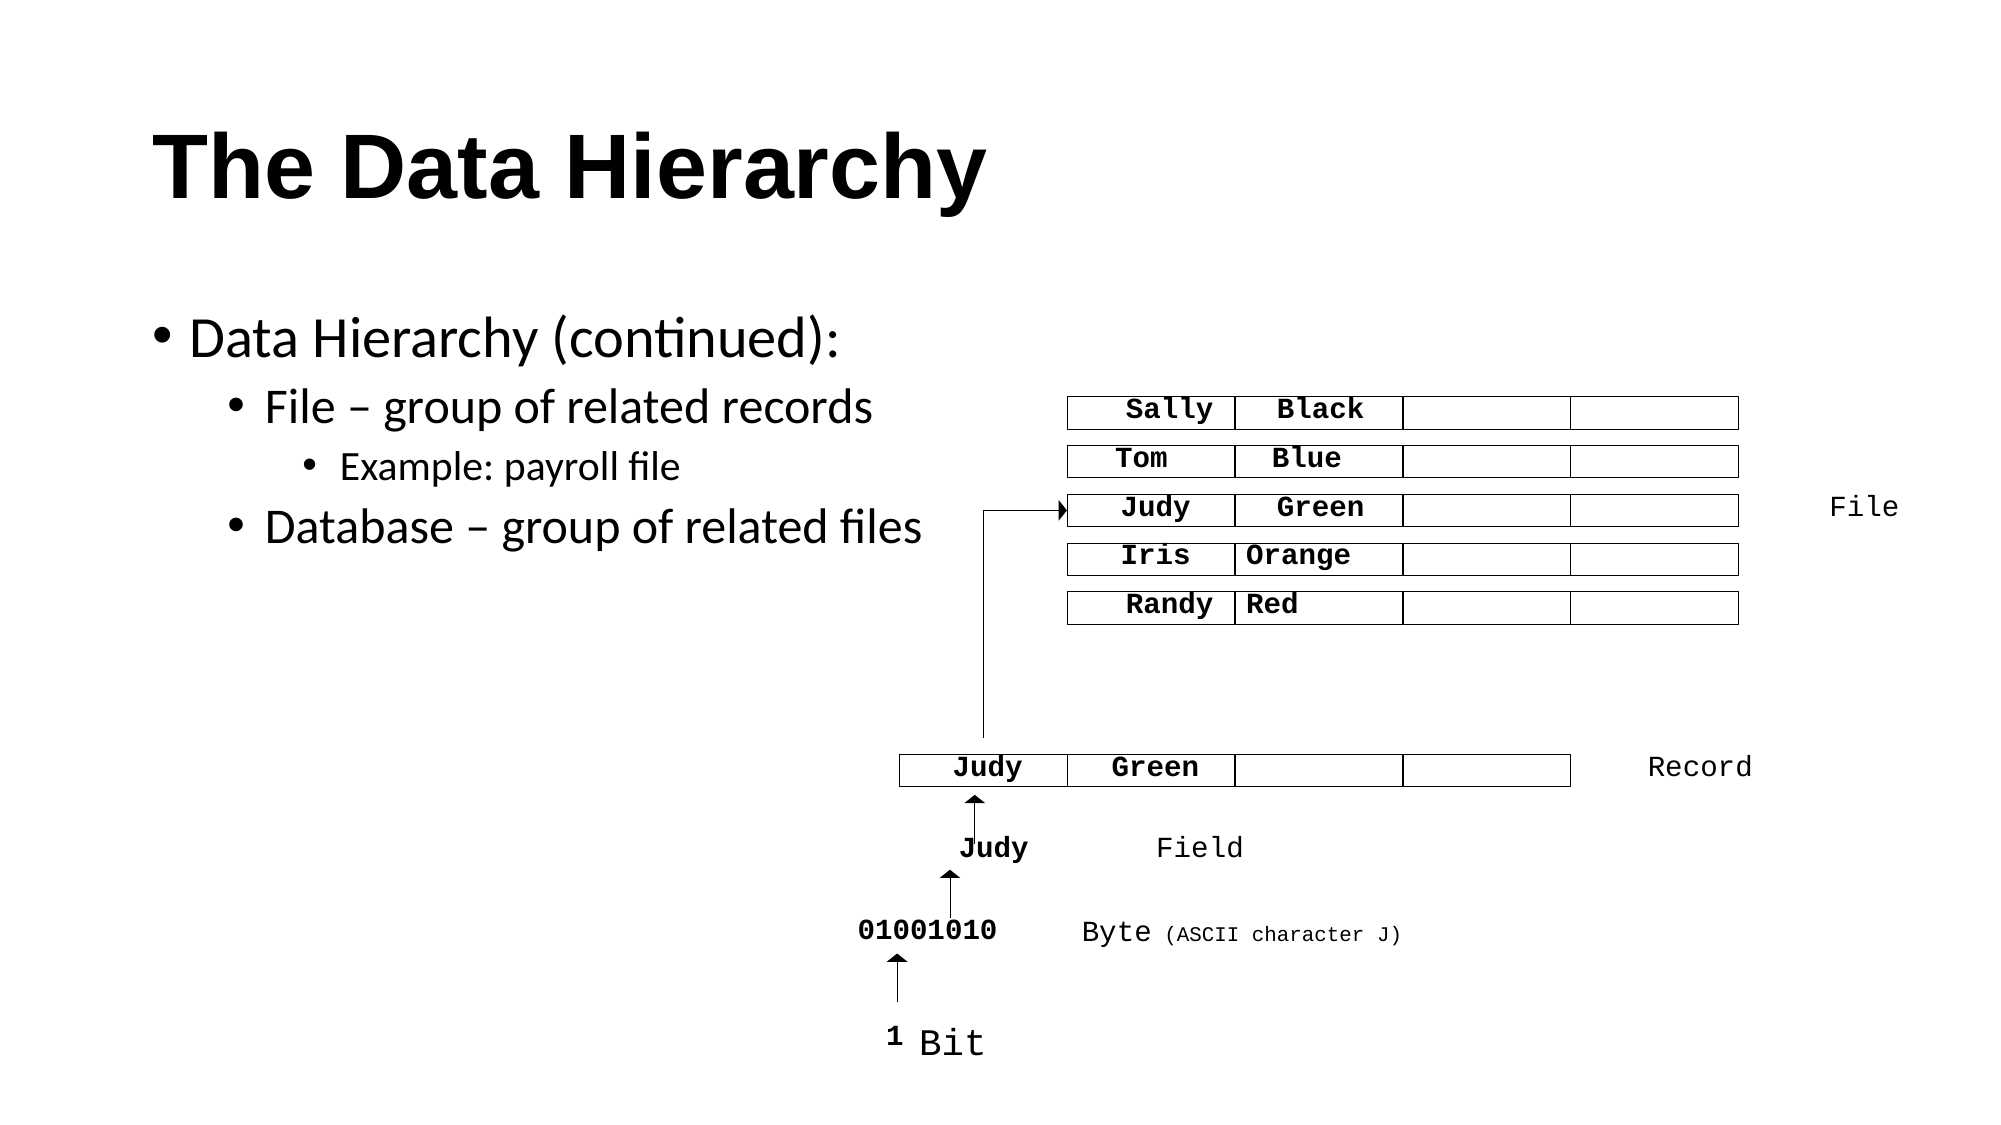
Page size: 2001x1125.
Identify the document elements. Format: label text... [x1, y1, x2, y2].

title The Data Hierarchy [137, 59, 1863, 278]
list Data Hierarchy (continued): File – group of related records Example: payroll file Database – group of related files [137, 299, 1863, 1014]
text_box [754, 395, 1925, 1066]
